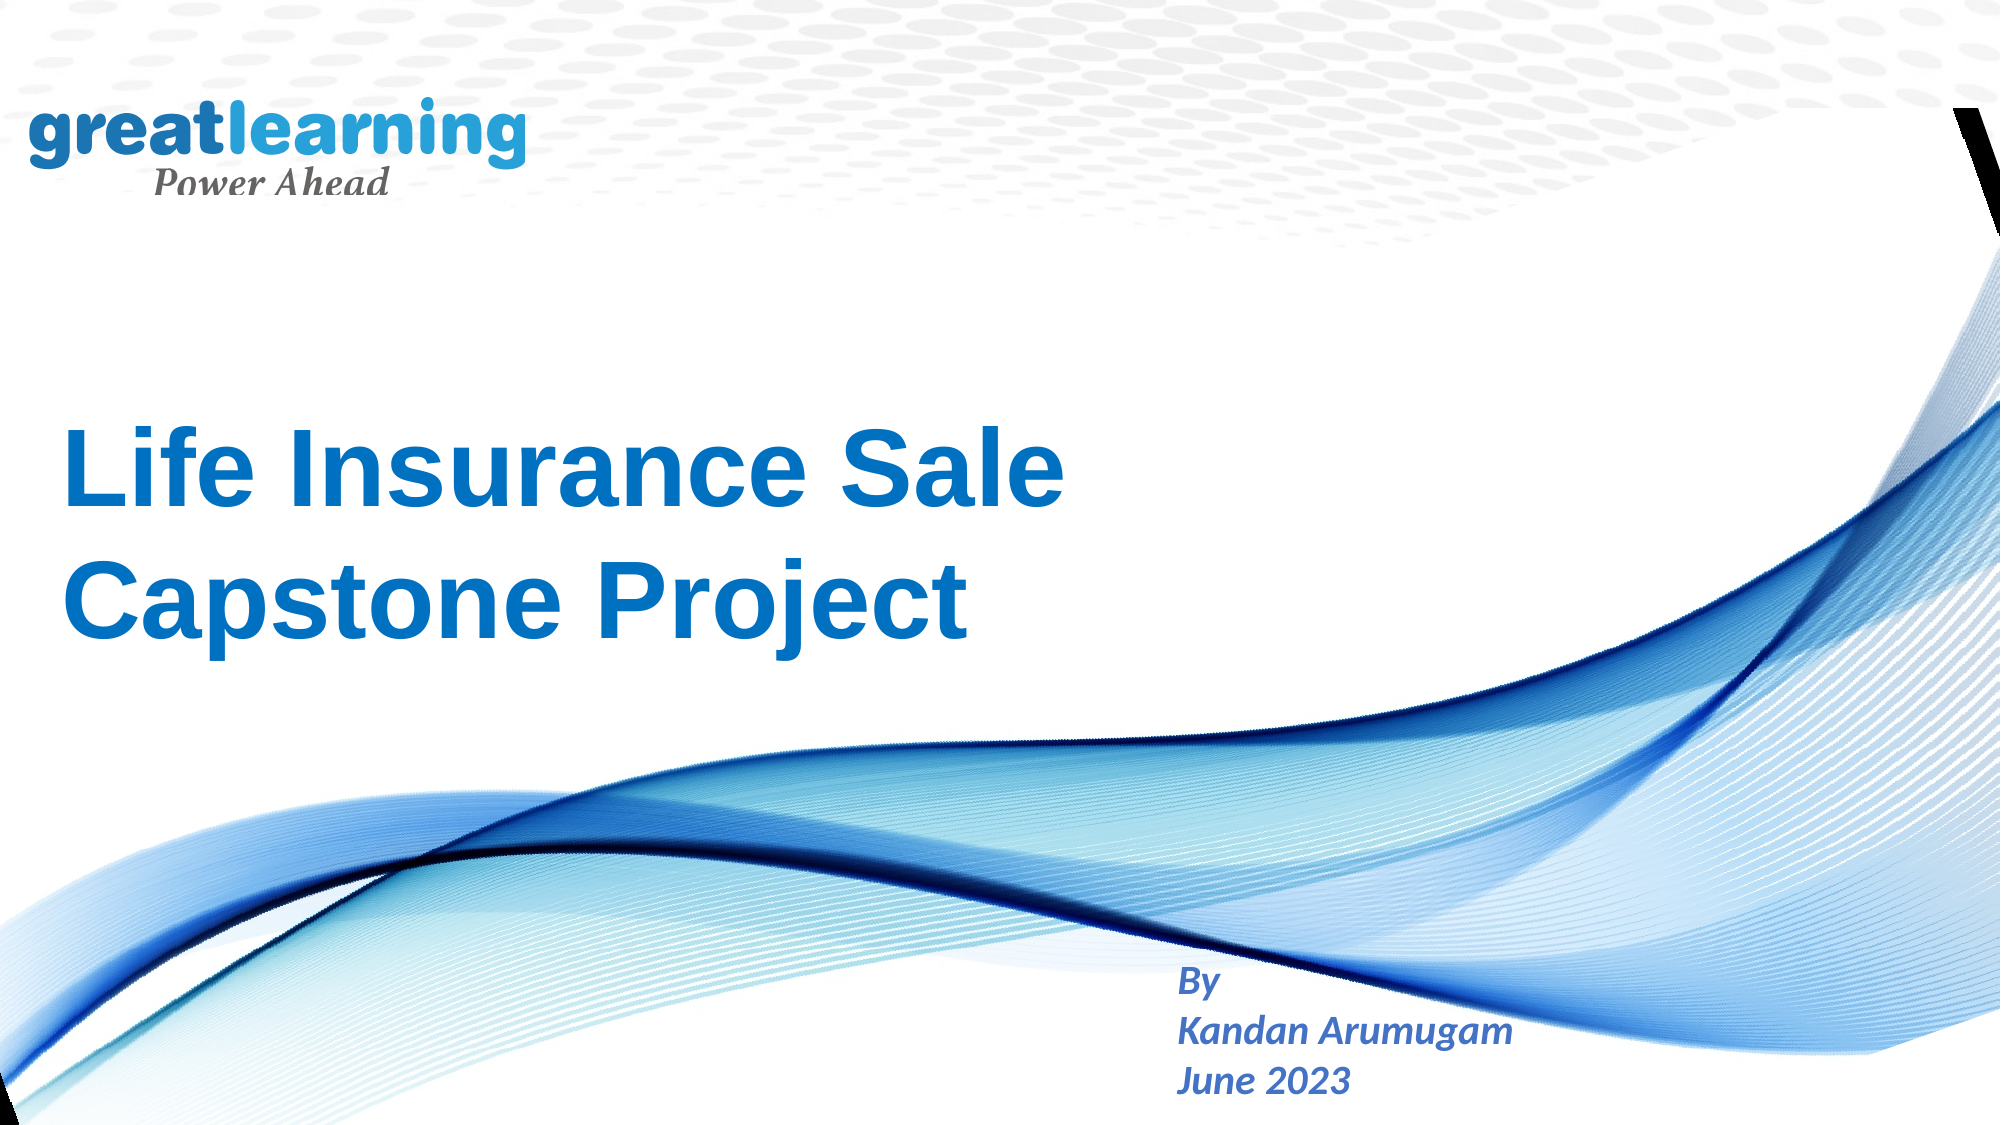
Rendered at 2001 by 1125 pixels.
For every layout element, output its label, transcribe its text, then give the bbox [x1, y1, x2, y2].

text_box Life Insurance Sale Capstone Project [46, 388, 1479, 669]
text_box By Kandan Arumugam June 2023 [1158, 945, 1758, 1125]
picture [0, 0, 2000, 1125]
